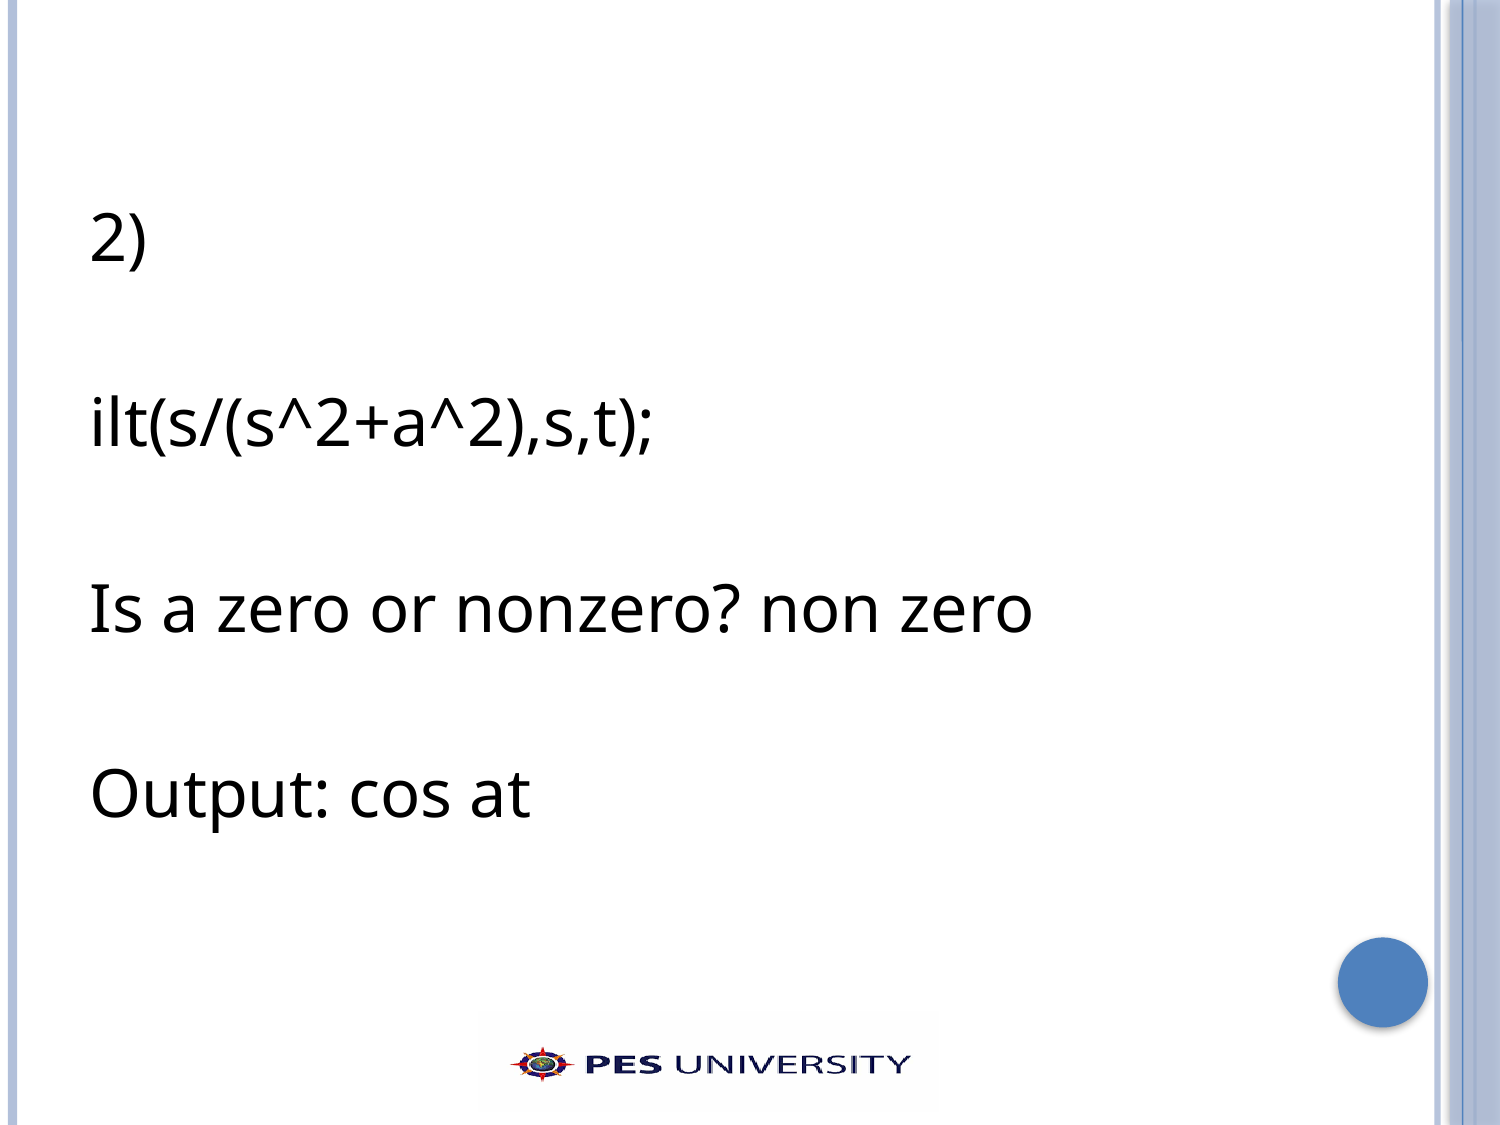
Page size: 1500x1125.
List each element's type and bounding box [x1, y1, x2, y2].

picture [478, 1011, 939, 1112]
